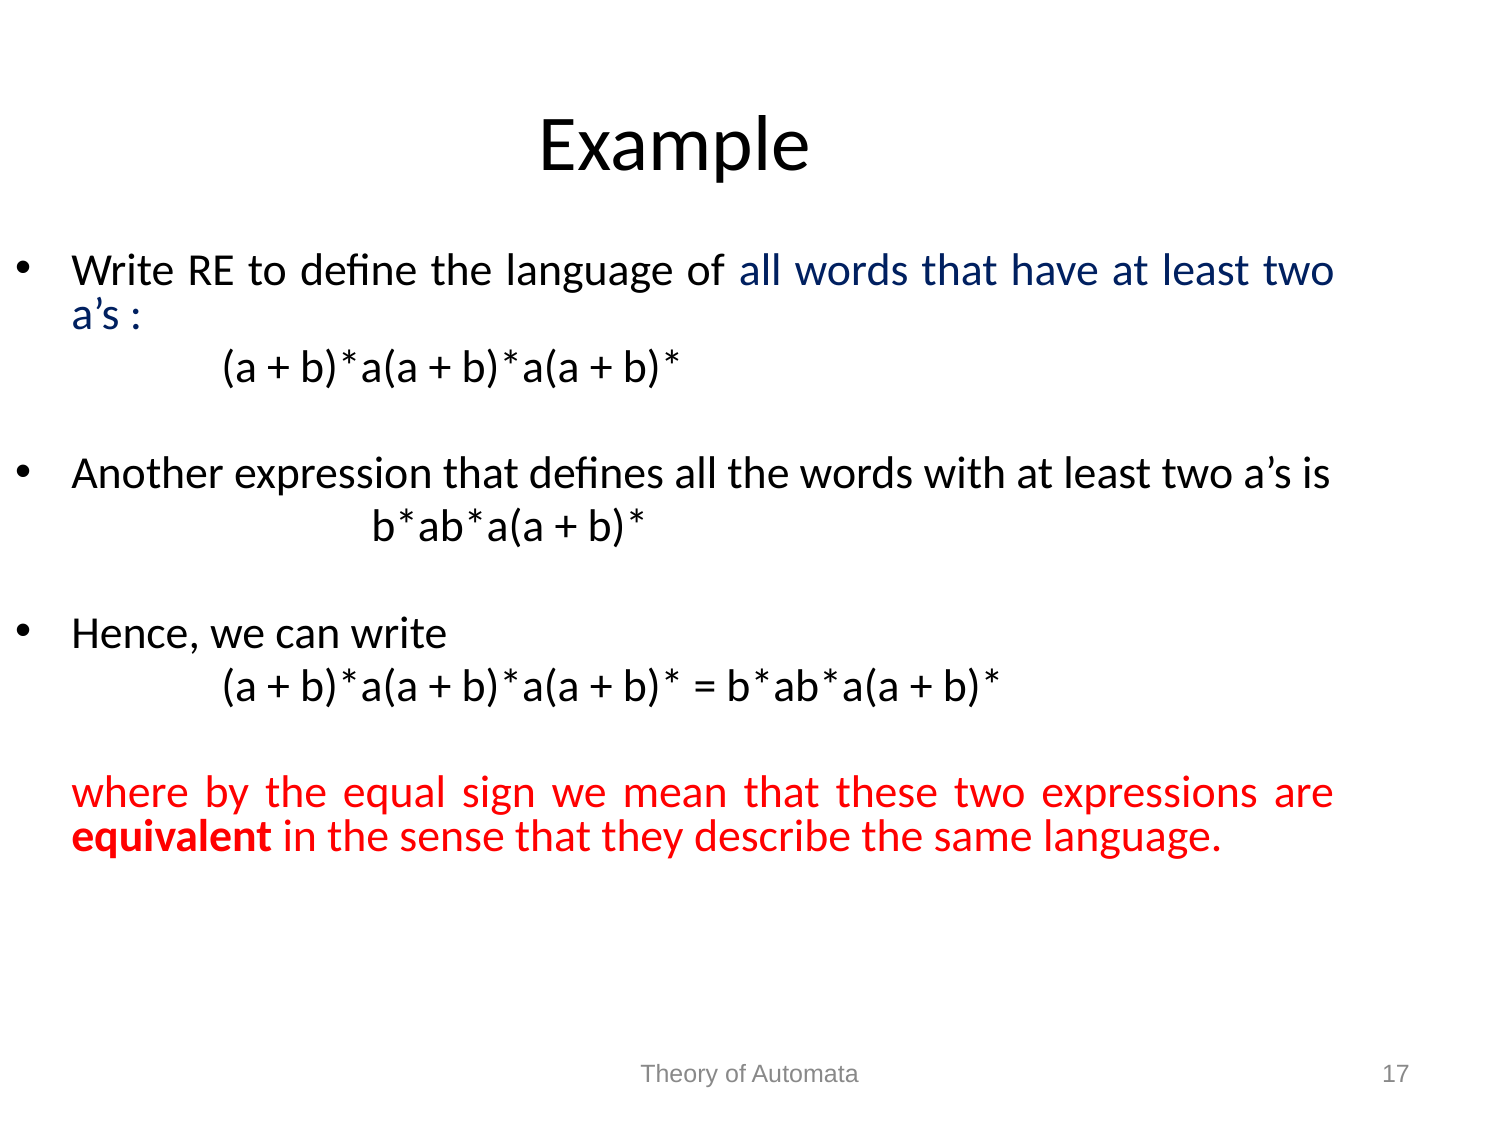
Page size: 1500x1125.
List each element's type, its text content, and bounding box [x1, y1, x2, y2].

title Example [0, 45, 1350, 233]
text_box Theory of Automata [512, 1042, 988, 1103]
list Write RE to define the language of all words that have at least two a’s : (a + b)*a(a + b)*a(a + b)* Another expression that defines all the words with at least two a’s is b*ab*a(a + b)* Hence, we can write (a + b)*a(a + b)*a(a + b)* = b*ab*a(a + b)* where by the equal sign we mean that these two expressions are equivalent in the sense that they describe the same language. [0, 242, 1350, 986]
text_box 17 [1074, 1042, 1425, 1103]
